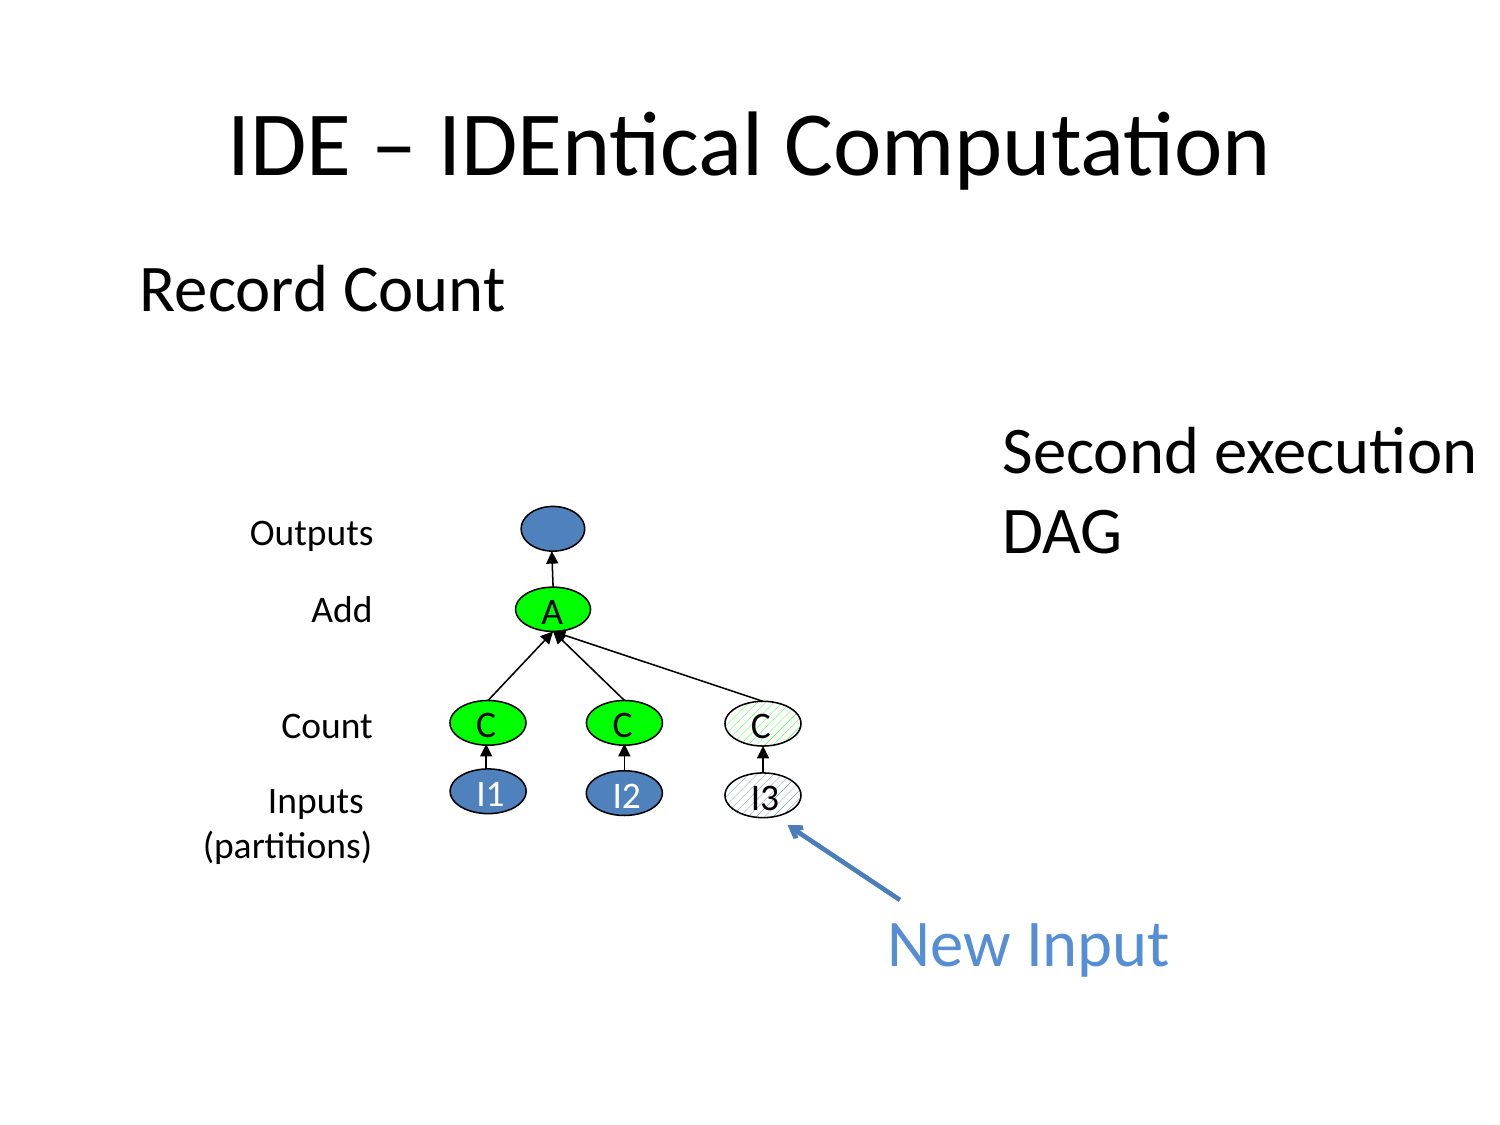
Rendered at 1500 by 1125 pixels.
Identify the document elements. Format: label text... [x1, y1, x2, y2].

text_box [485, 633, 549, 699]
text_box Record Count [124, 237, 650, 333]
text_box Add [260, 577, 388, 638]
text_box C [724, 701, 802, 747]
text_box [622, 561, 694, 772]
text_box Outputs [223, 499, 389, 560]
text_box I1 [450, 768, 527, 814]
title IDE – IDEntical Computation [75, 45, 1425, 233]
text_box [521, 506, 585, 552]
text_box Inputs (partitions) [174, 768, 388, 874]
text_box C [449, 700, 527, 746]
text_box I2 [586, 771, 663, 816]
text_box New Input [887, 899, 1288, 980]
text_box C [586, 710, 617, 745]
text_box I3 [724, 773, 802, 818]
text_box A [515, 587, 591, 631]
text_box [787, 824, 901, 901]
text_box Second execution DAG [987, 399, 1500, 575]
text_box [554, 630, 617, 702]
text_box Count [260, 693, 388, 754]
